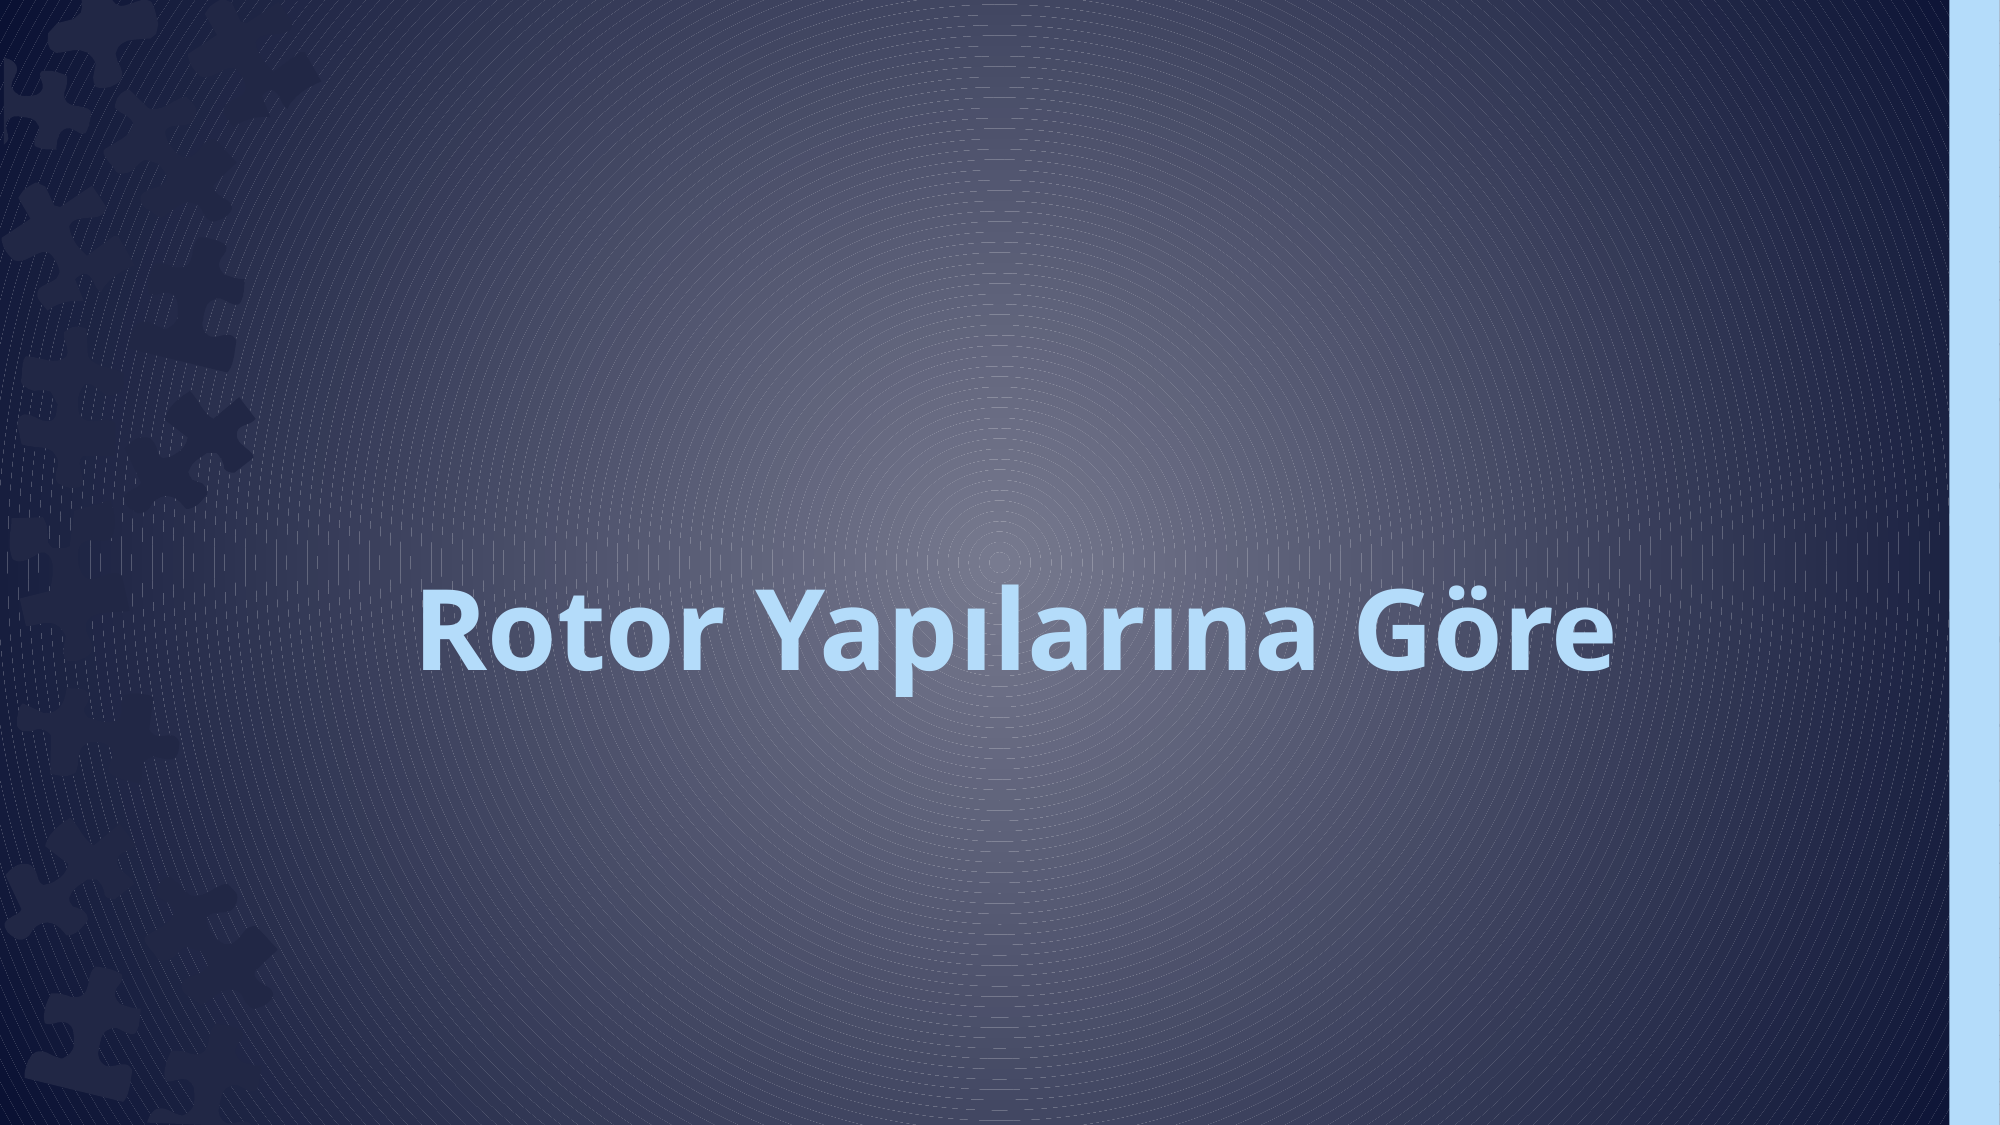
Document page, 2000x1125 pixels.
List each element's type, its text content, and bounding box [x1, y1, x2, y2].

title Rotor Yapılarına Göre [398, 262, 1765, 703]
